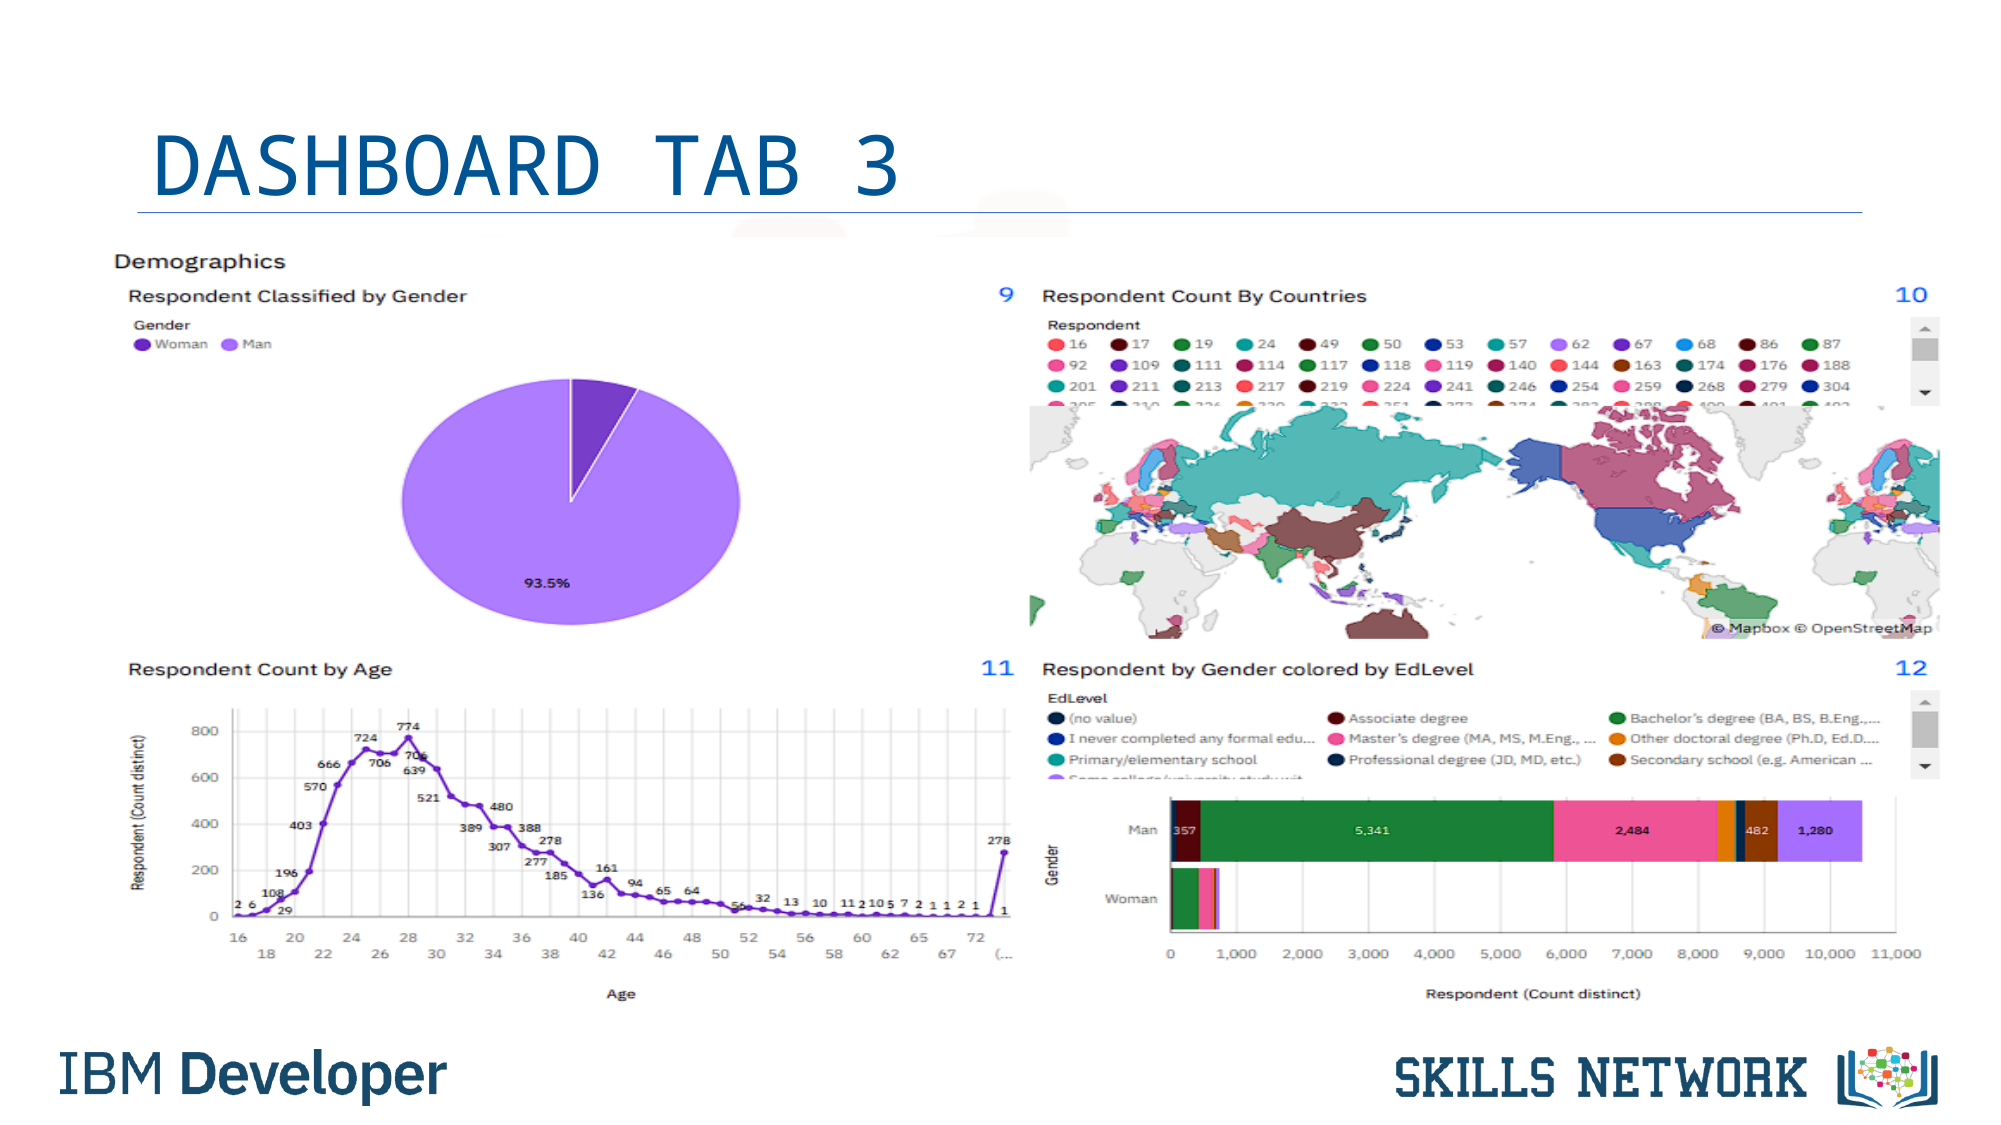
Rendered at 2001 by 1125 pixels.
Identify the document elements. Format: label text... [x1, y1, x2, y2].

picture [1390, 1045, 1945, 1111]
title DASHBOARD TAB 3 [137, 59, 1863, 237]
picture [55, 1045, 459, 1108]
picture [14, 237, 1985, 1031]
